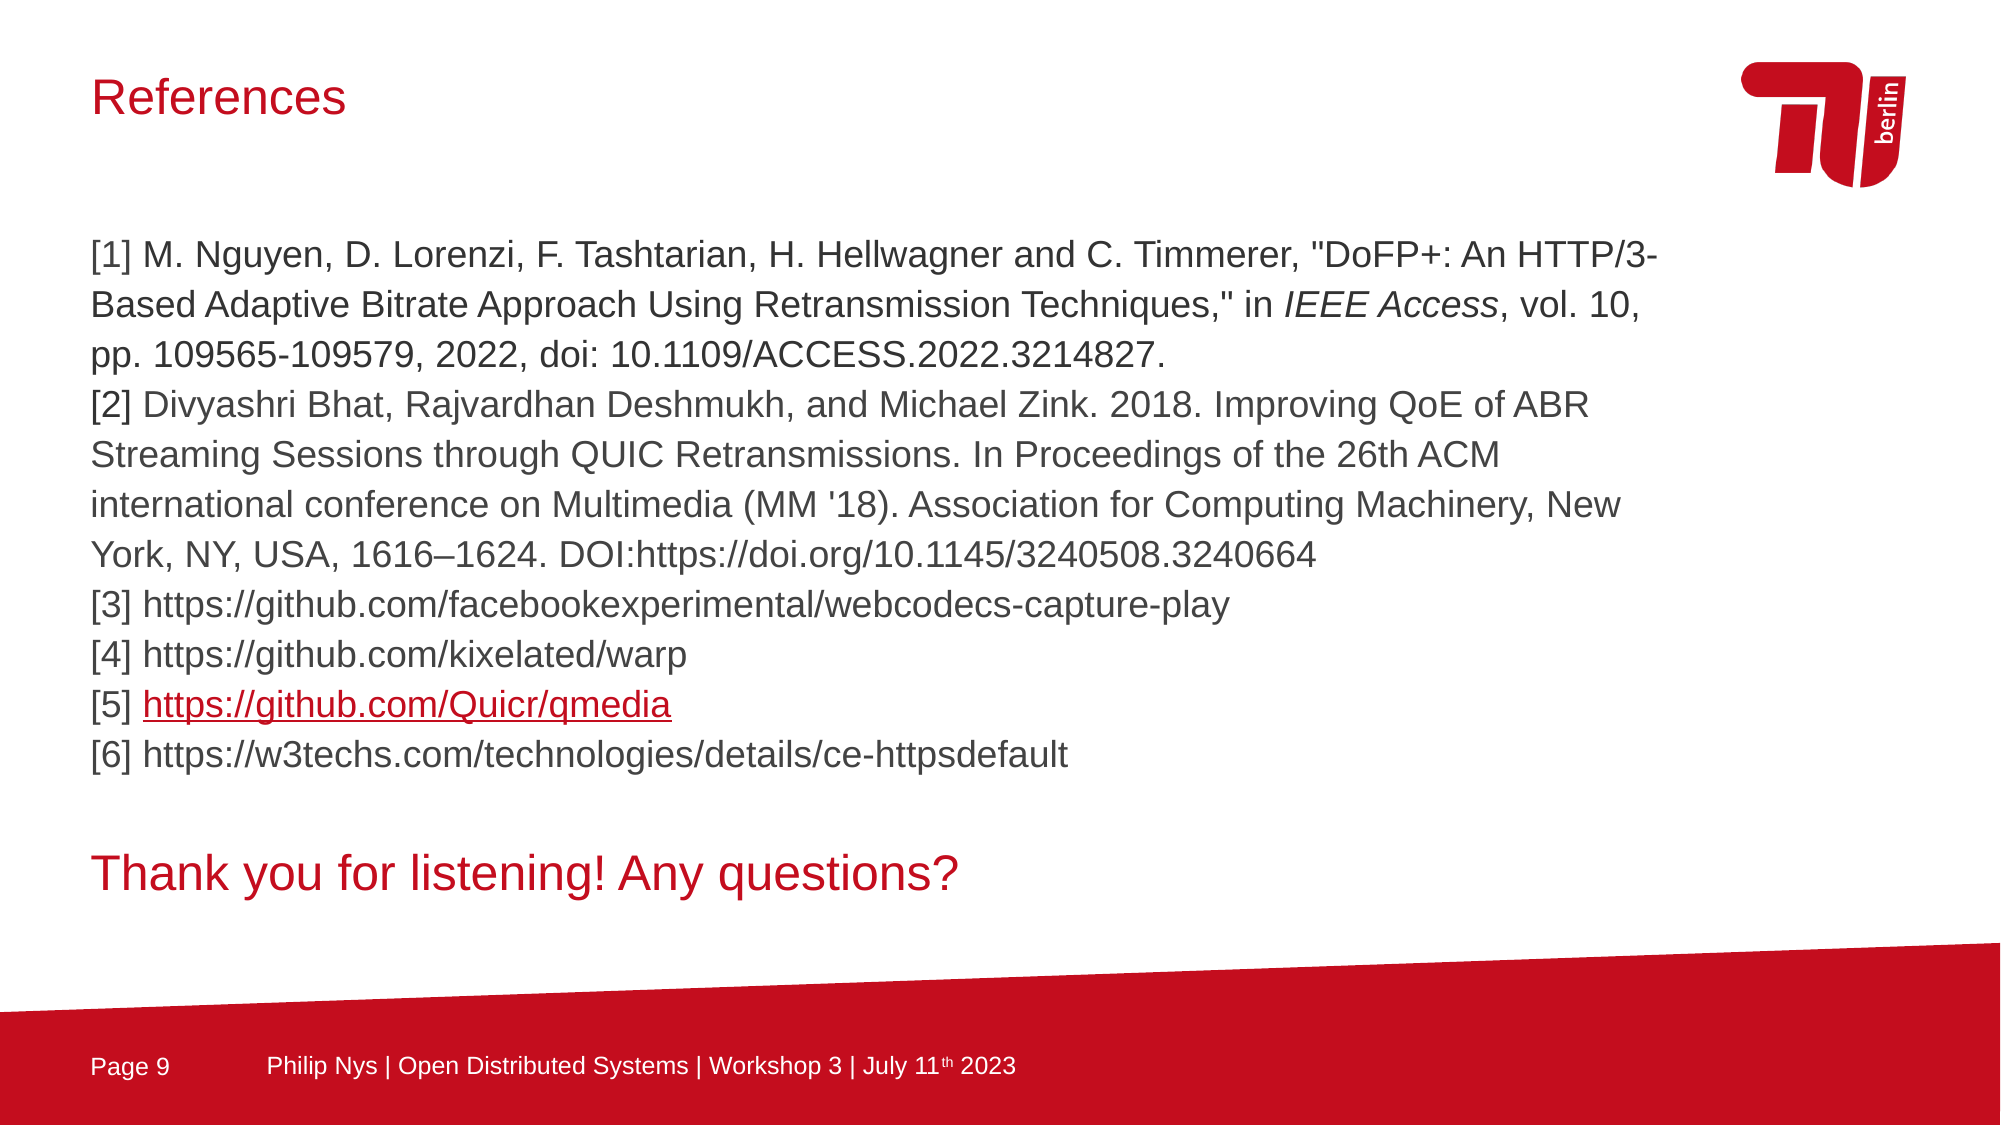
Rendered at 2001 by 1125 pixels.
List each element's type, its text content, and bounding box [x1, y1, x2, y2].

text_box Thank you for listening! Any questions? [90, 841, 1454, 959]
list References [91, 65, 1455, 183]
picture [1741, 62, 1906, 188]
list [1] M. Nguyen, D. Lorenzi, F. Tashtarian, H. Hellwagner and C. Timmerer, "DoFP+: An HTTP/3-Based Adaptive Bitrate Approach Using Retransmission Techniques," in IEEE Access, vol. 10, pp. 109565-109579, 2022, doi: 10.1109/ACCESS.2022.3214827. [2] Divyashri Bhat, Rajvardhan Deshmukh, and Michael Zink. 2018. Improving QoE of ABR Streaming Sessions through QUIC Retransmissions. In Proceedings of the 26th ACM international conference on Multimedia (MM '18). Association for Computing Machinery, New York, NY, USA, 1616–1624. DOI:https://doi.org/10.1145/3240508.3240664 [3] https://github.com/facebookexperimental/webcodecs-capture-play [4] https://github.com/kixelated/warp [5] https://github.com/Quicr/qmedia [6] https://w3techs.com/technologies/details/ce-httpsdefault [90, 224, 1686, 900]
